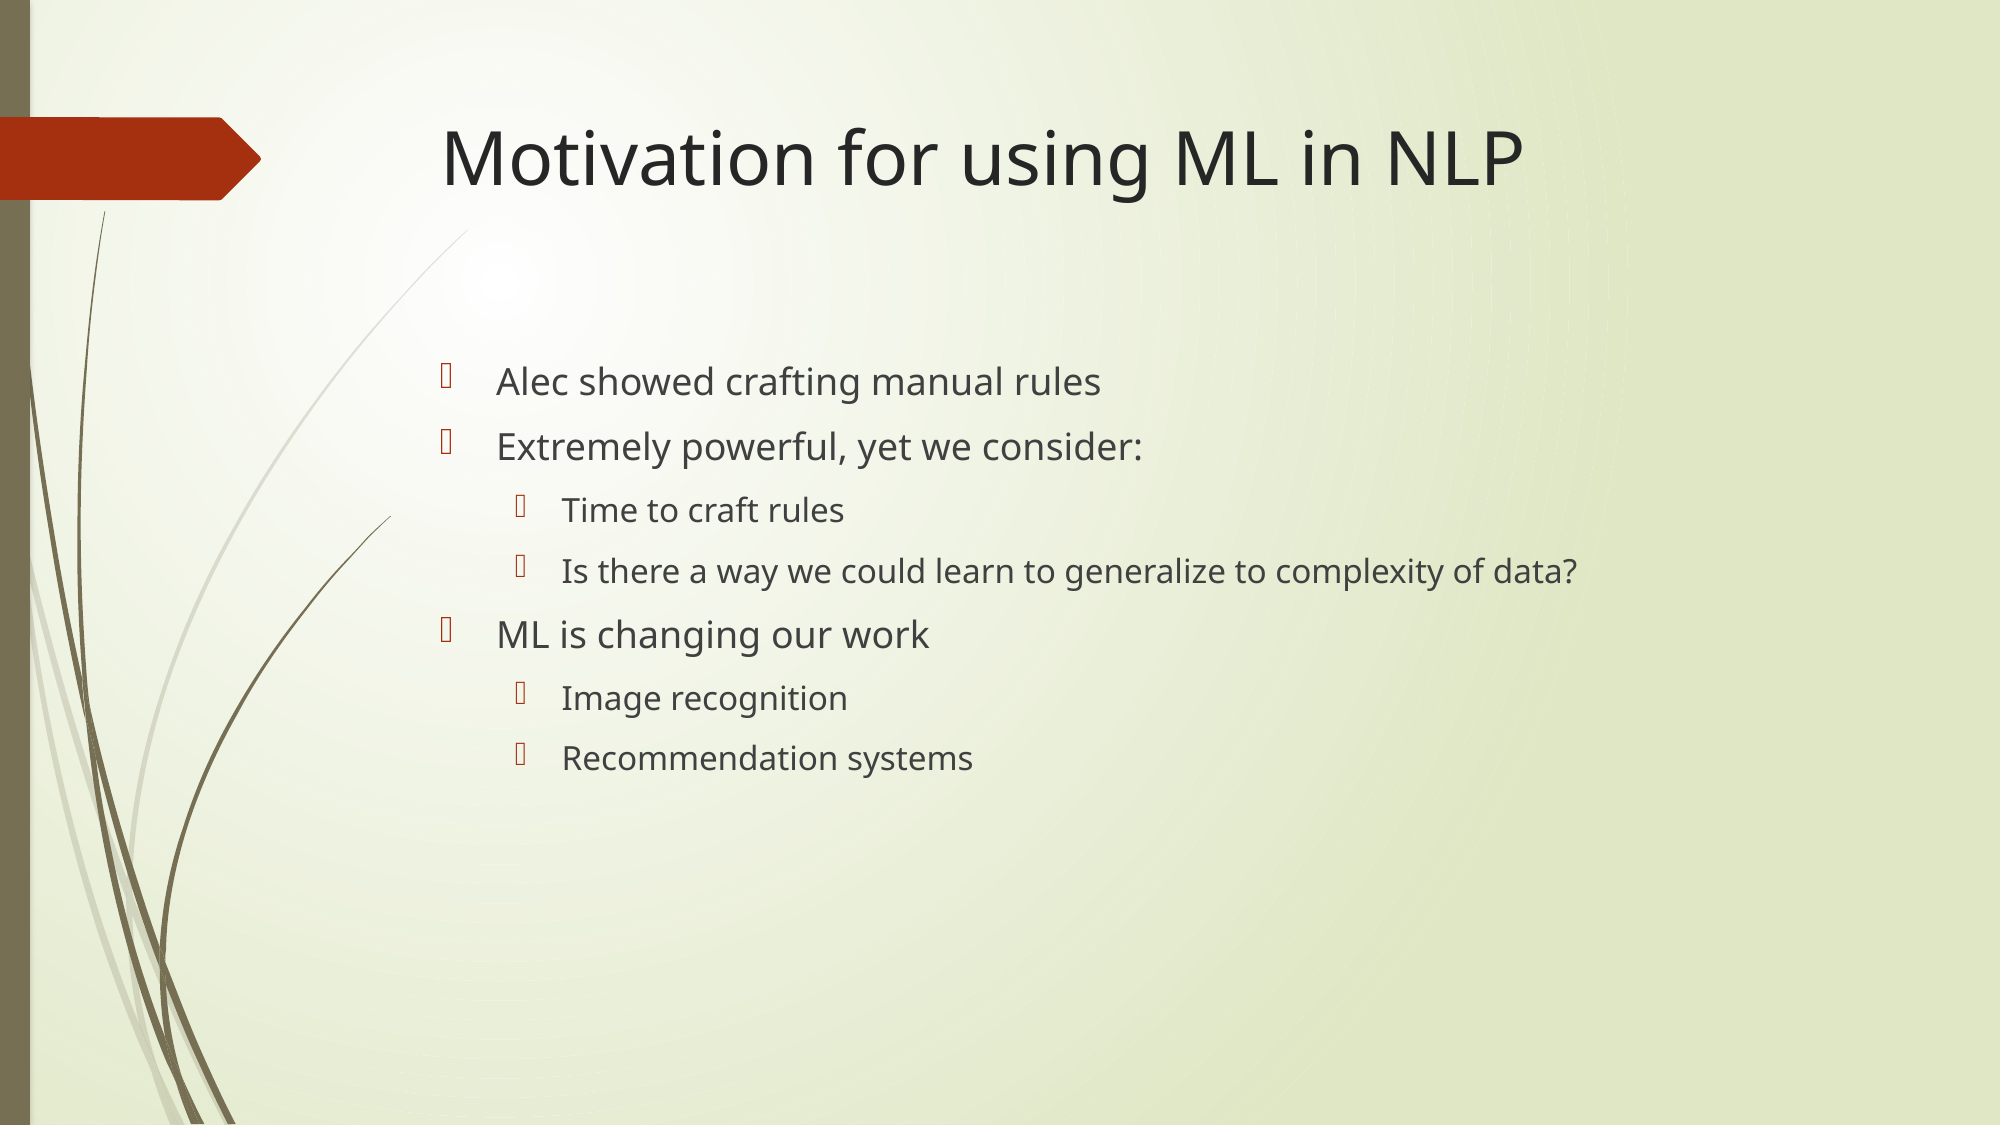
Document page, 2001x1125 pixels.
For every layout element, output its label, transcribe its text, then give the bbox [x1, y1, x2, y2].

title Motivation for using ML in NLP [425, 102, 1888, 313]
list Alec showed crafting manual rules Extremely powerful, yet we consider: Time to craft rules Is there a way we could learn to generalize to complexity of data? ML is changing our work Image recognition Recommendation systems [424, 350, 1888, 970]
